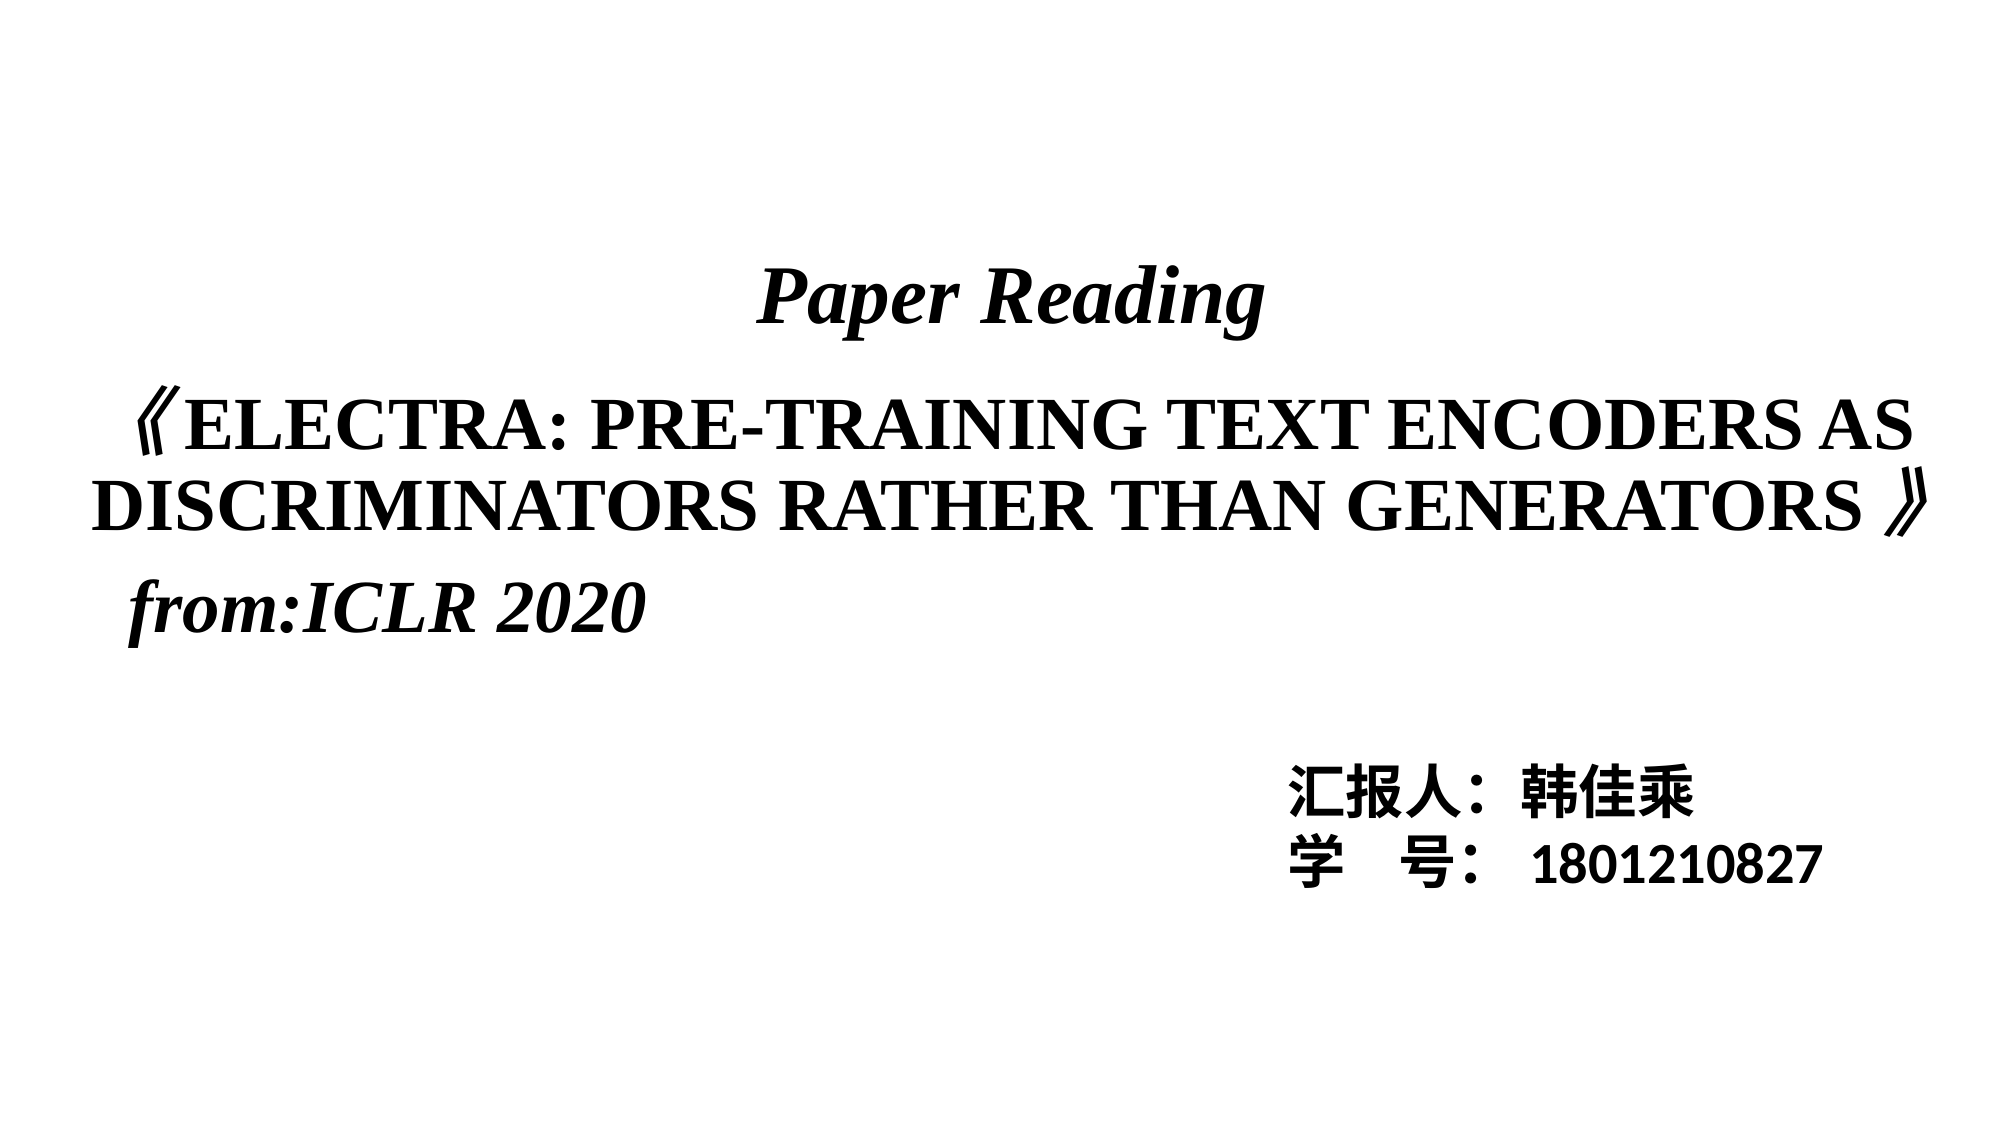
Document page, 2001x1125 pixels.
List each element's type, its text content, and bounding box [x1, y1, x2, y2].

text_box Paper Reading [741, 232, 1667, 393]
text_box 汇报人：韩佳乘 学 号：1801210827 [1272, 747, 1915, 903]
list 《ELECTRA: PRE-TRAINING TEXT ENCODERS AS DISCRIMINATORS RATHER THAN GENERATORS》 from:ICLR 2020 [76, 377, 1991, 748]
